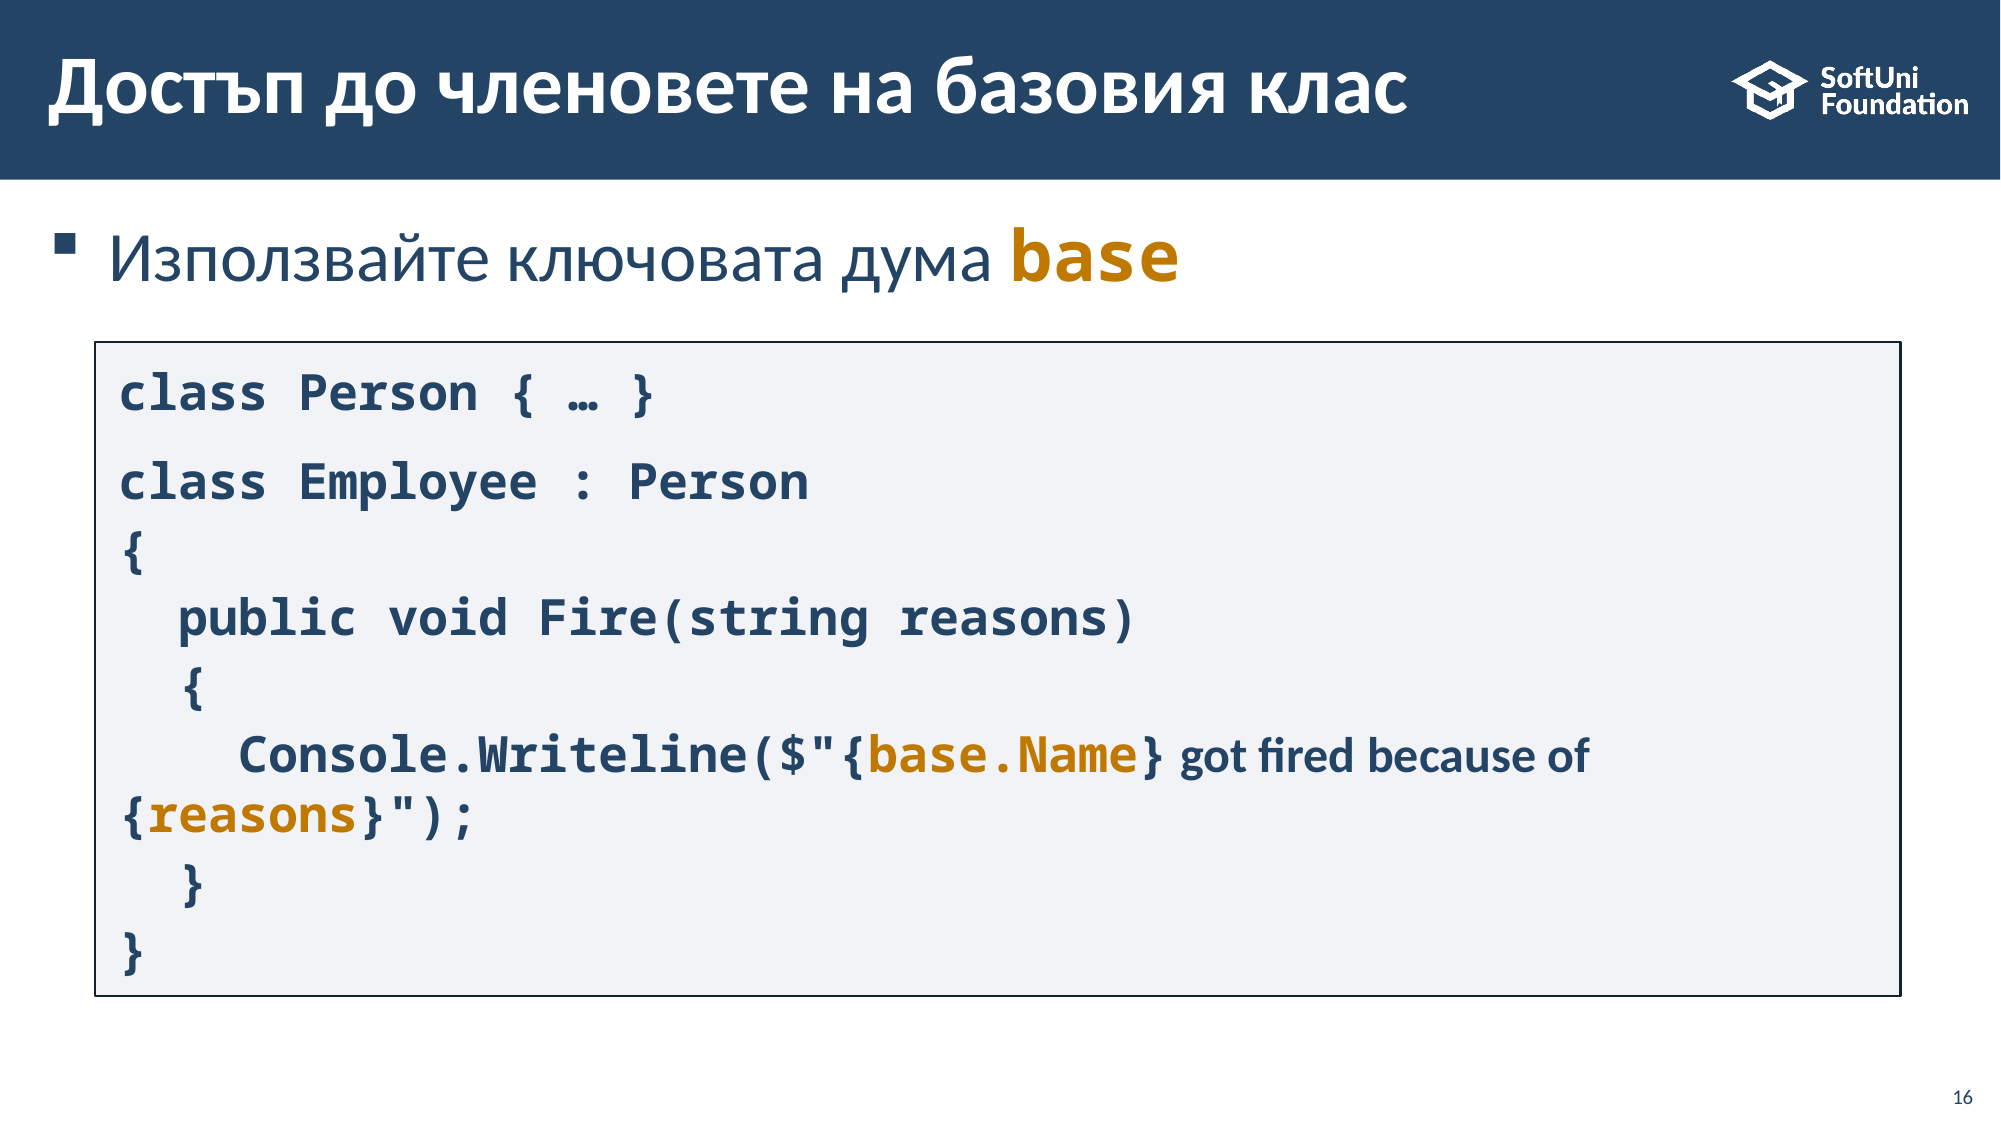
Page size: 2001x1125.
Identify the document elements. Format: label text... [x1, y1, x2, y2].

title Достъп до членовете на базовия клас [31, 16, 1716, 162]
text_box class Person { … } class Employee : Person { public void Fire(string reasons) { Console.Writeline($"{base.Name} got fired because of {reasons}"); } } [95, 342, 1901, 997]
slide_number 16 [1927, 1067, 1989, 1117]
picture [1731, 60, 1968, 120]
list Използвайте ключовата дума base [31, 196, 1970, 1104]
